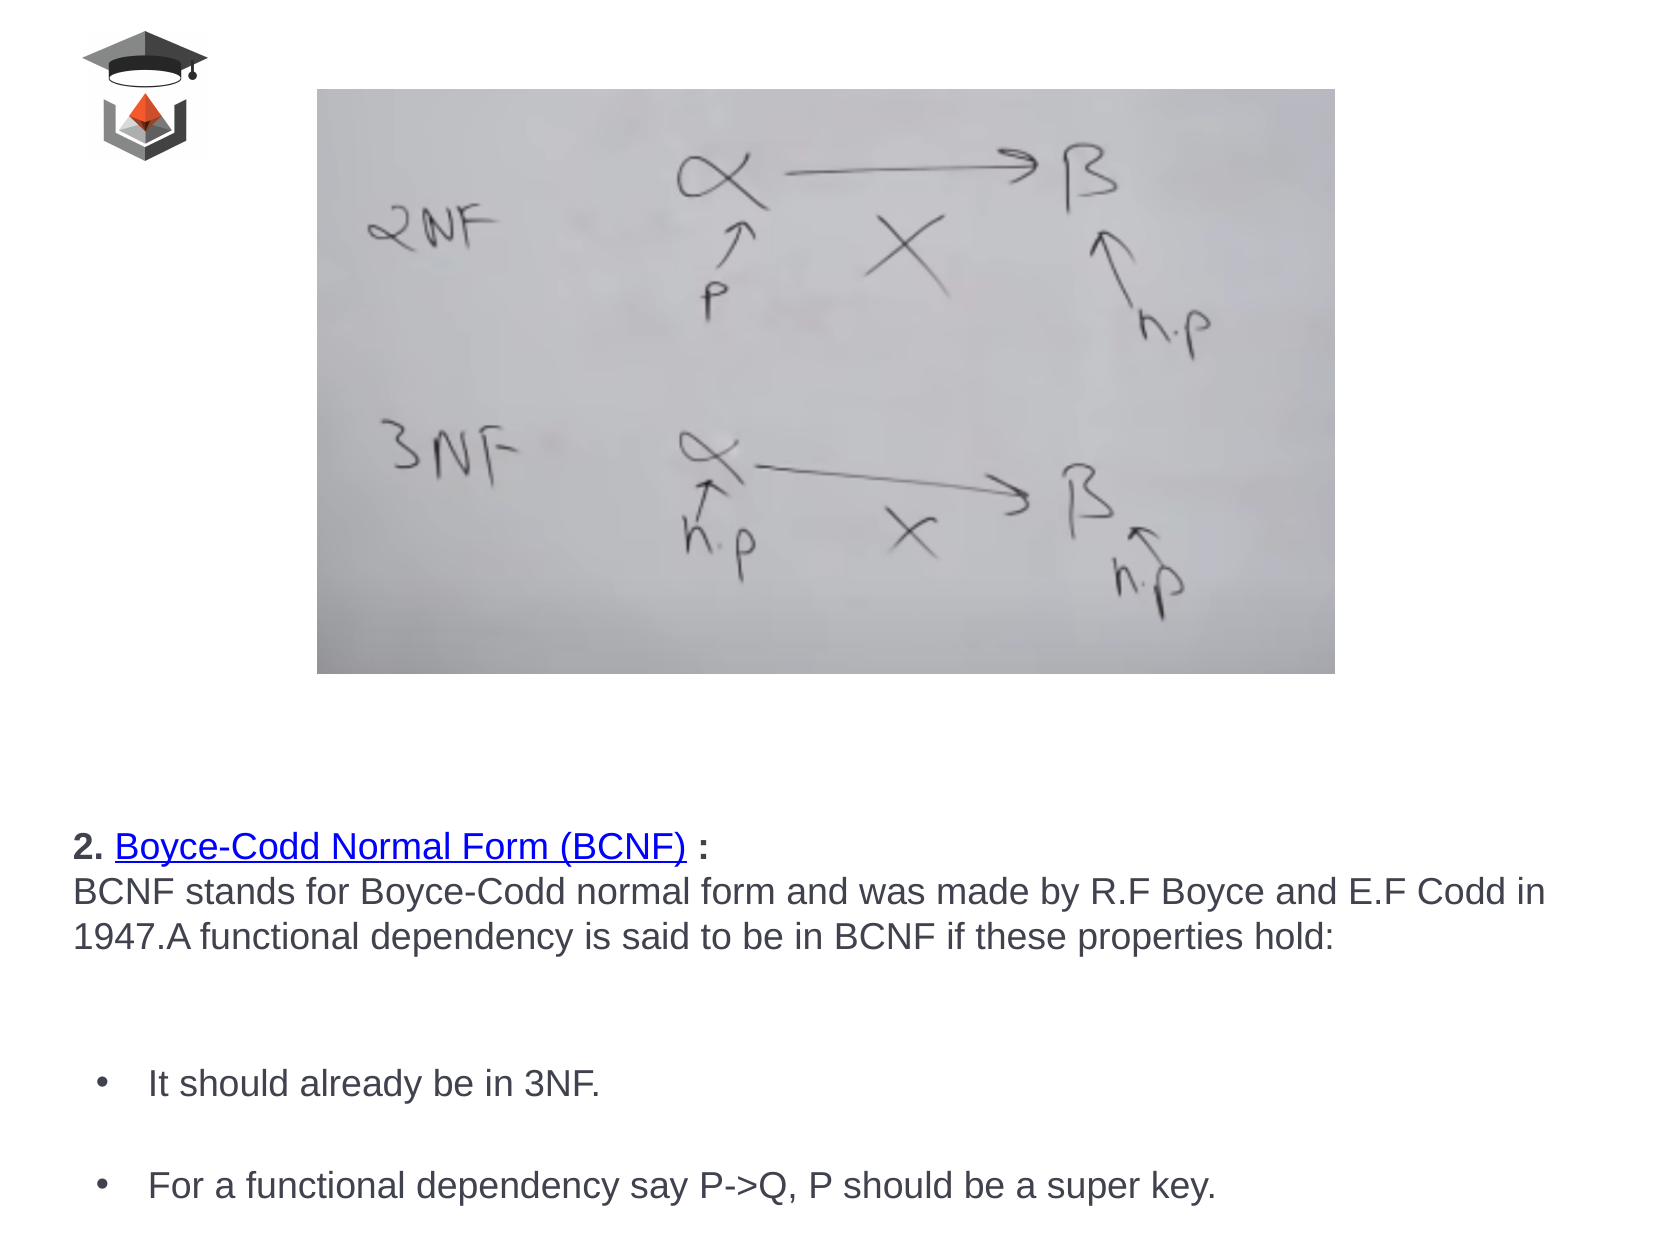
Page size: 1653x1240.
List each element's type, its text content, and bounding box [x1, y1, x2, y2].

picture [317, 89, 1335, 674]
list 2. Boyce-Codd Normal Form (BCNF) : BCNF stands for Boyce-Codd normal form and was made by R.F Boyce and E.F Codd in 1947.A functional dependency is said to be in BCNF if these properties hold: It should already be in 3NF. For a functional dependency say P->Q, P should be a super key. [55, 804, 1597, 1240]
picture [82, 31, 208, 161]
